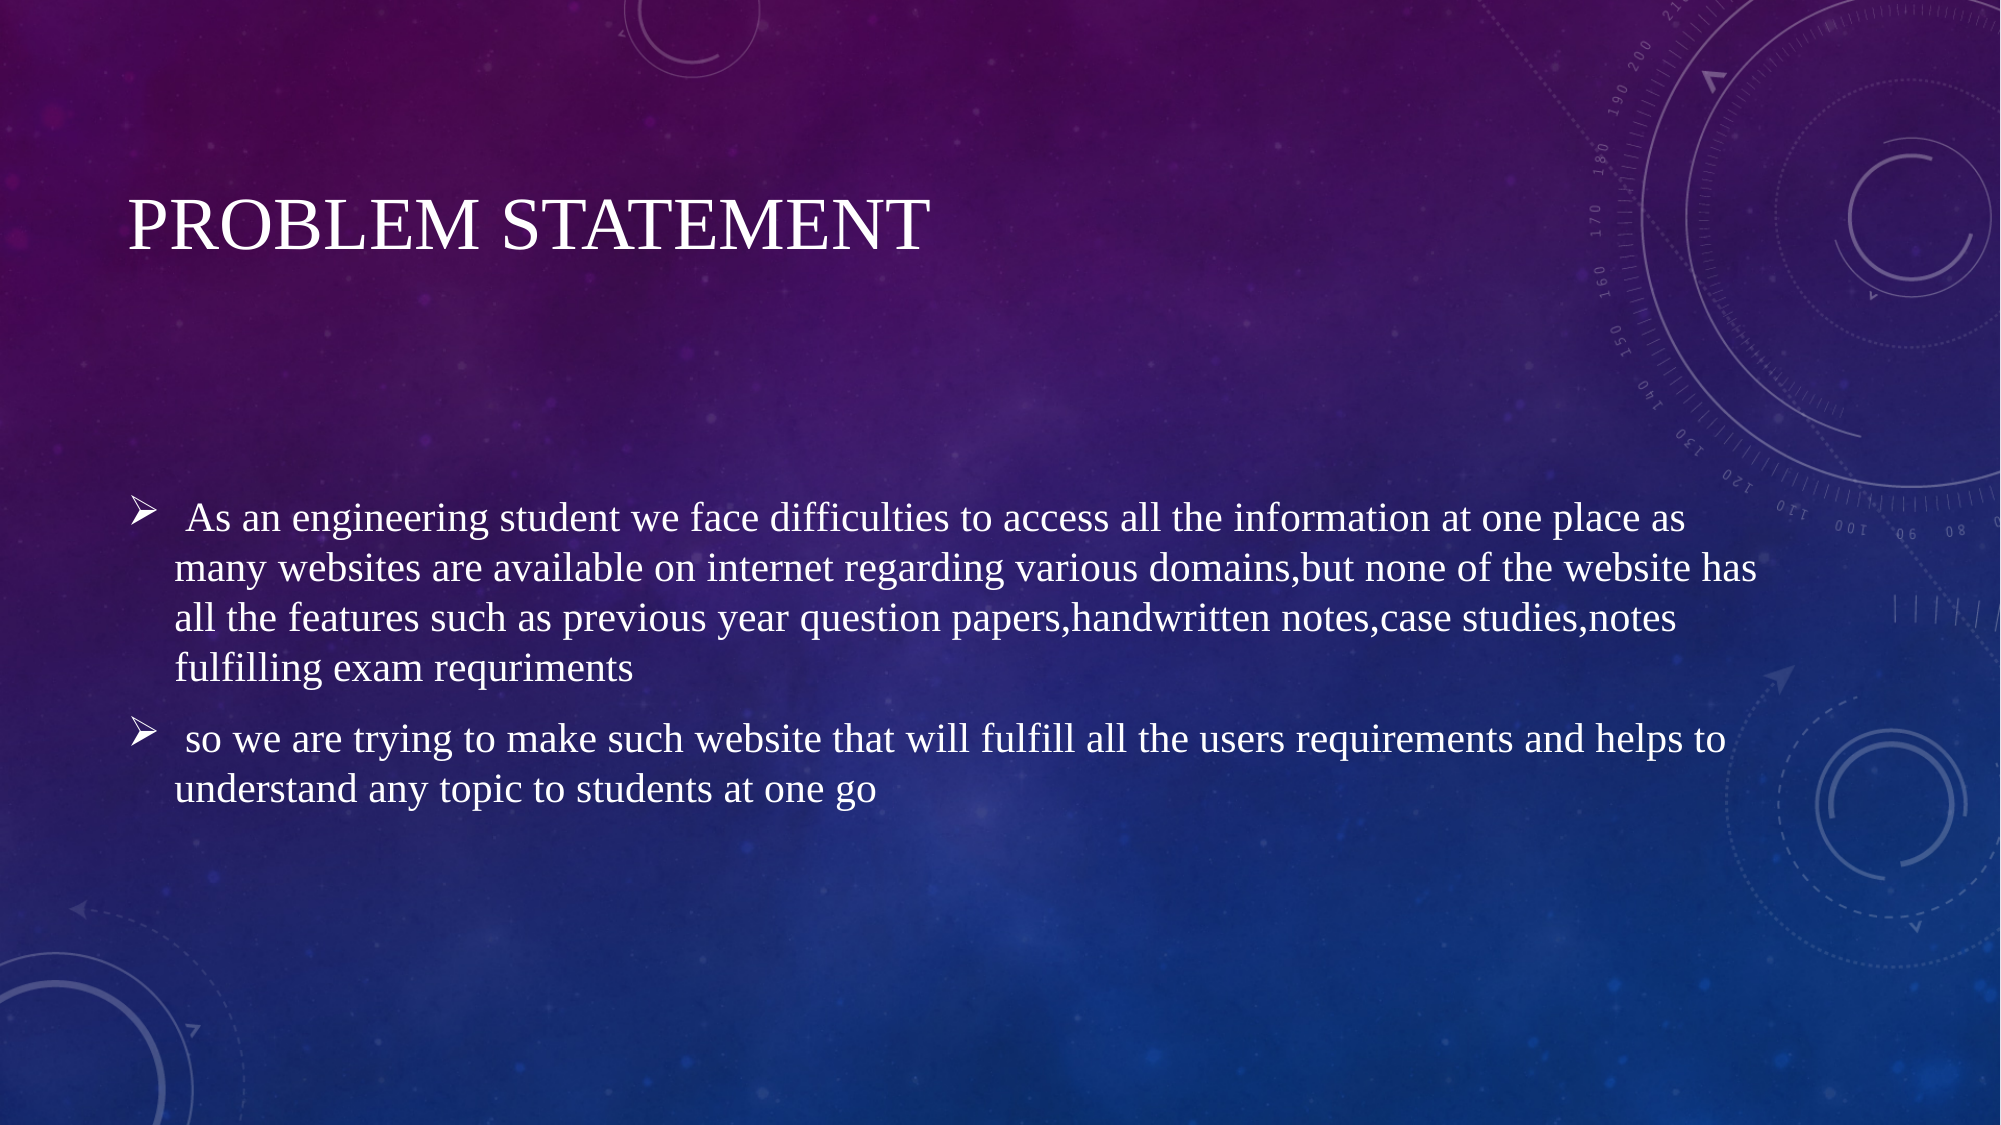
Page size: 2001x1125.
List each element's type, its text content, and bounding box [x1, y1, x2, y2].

list As an engineering student we face difficulties to access all the information at one place as many websites are available on internet regarding various domains,but none of the website has all the features such as previous year question papers,handwritten notes,case studies,notes fulfilling exam requriments so we are trying to make such website that will fulfill all the users requirements and helps to understand any topic to students at one go [112, 351, 1775, 950]
title Problem statement [112, 99, 1775, 339]
picture [0, 0, 2001, 1125]
